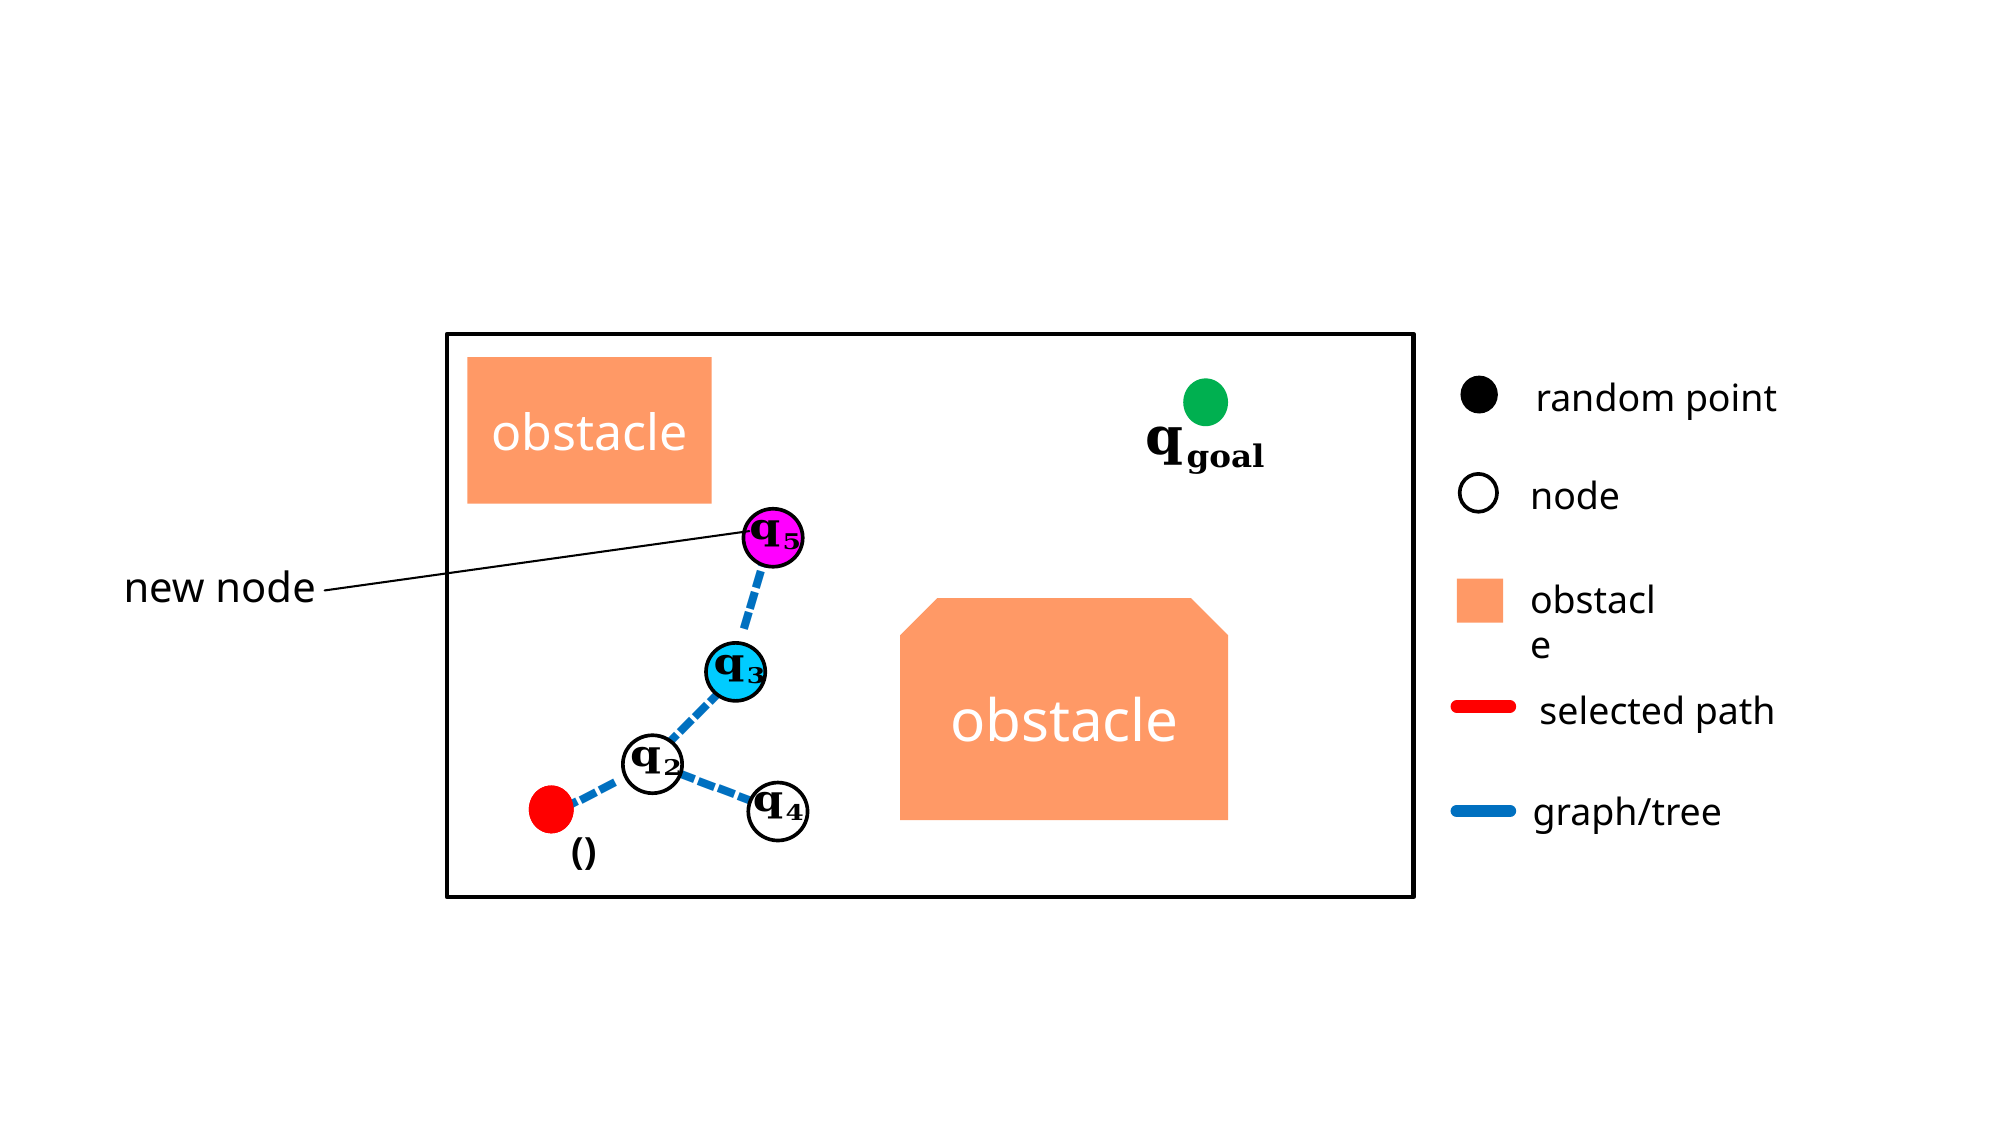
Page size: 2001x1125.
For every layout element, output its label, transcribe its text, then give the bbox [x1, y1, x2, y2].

text_box obstacle [898, 596, 1230, 822]
text_box new node [108, 553, 333, 619]
text_box [1458, 373, 1500, 416]
text_box [1181, 376, 1230, 429]
text_box selected path [1524, 679, 1802, 739]
text_box [1457, 472, 1499, 514]
text_box ---- [502, 672, 757, 862]
text_box [743, 506, 805, 569]
text_box [746, 780, 810, 843]
text_box [621, 733, 684, 796]
text_box graph/tree [1518, 780, 1951, 841]
text_box obstacle [1515, 568, 1690, 673]
text_box [445, 332, 1415, 899]
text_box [324, 530, 750, 591]
text_box random point [1520, 366, 1877, 427]
text_box [704, 641, 768, 703]
text_box [527, 783, 576, 836]
text_box node [1515, 464, 1871, 525]
text_box [1455, 577, 1505, 624]
text_box obstacle [466, 355, 714, 506]
text_box ------ [655, 740, 894, 884]
